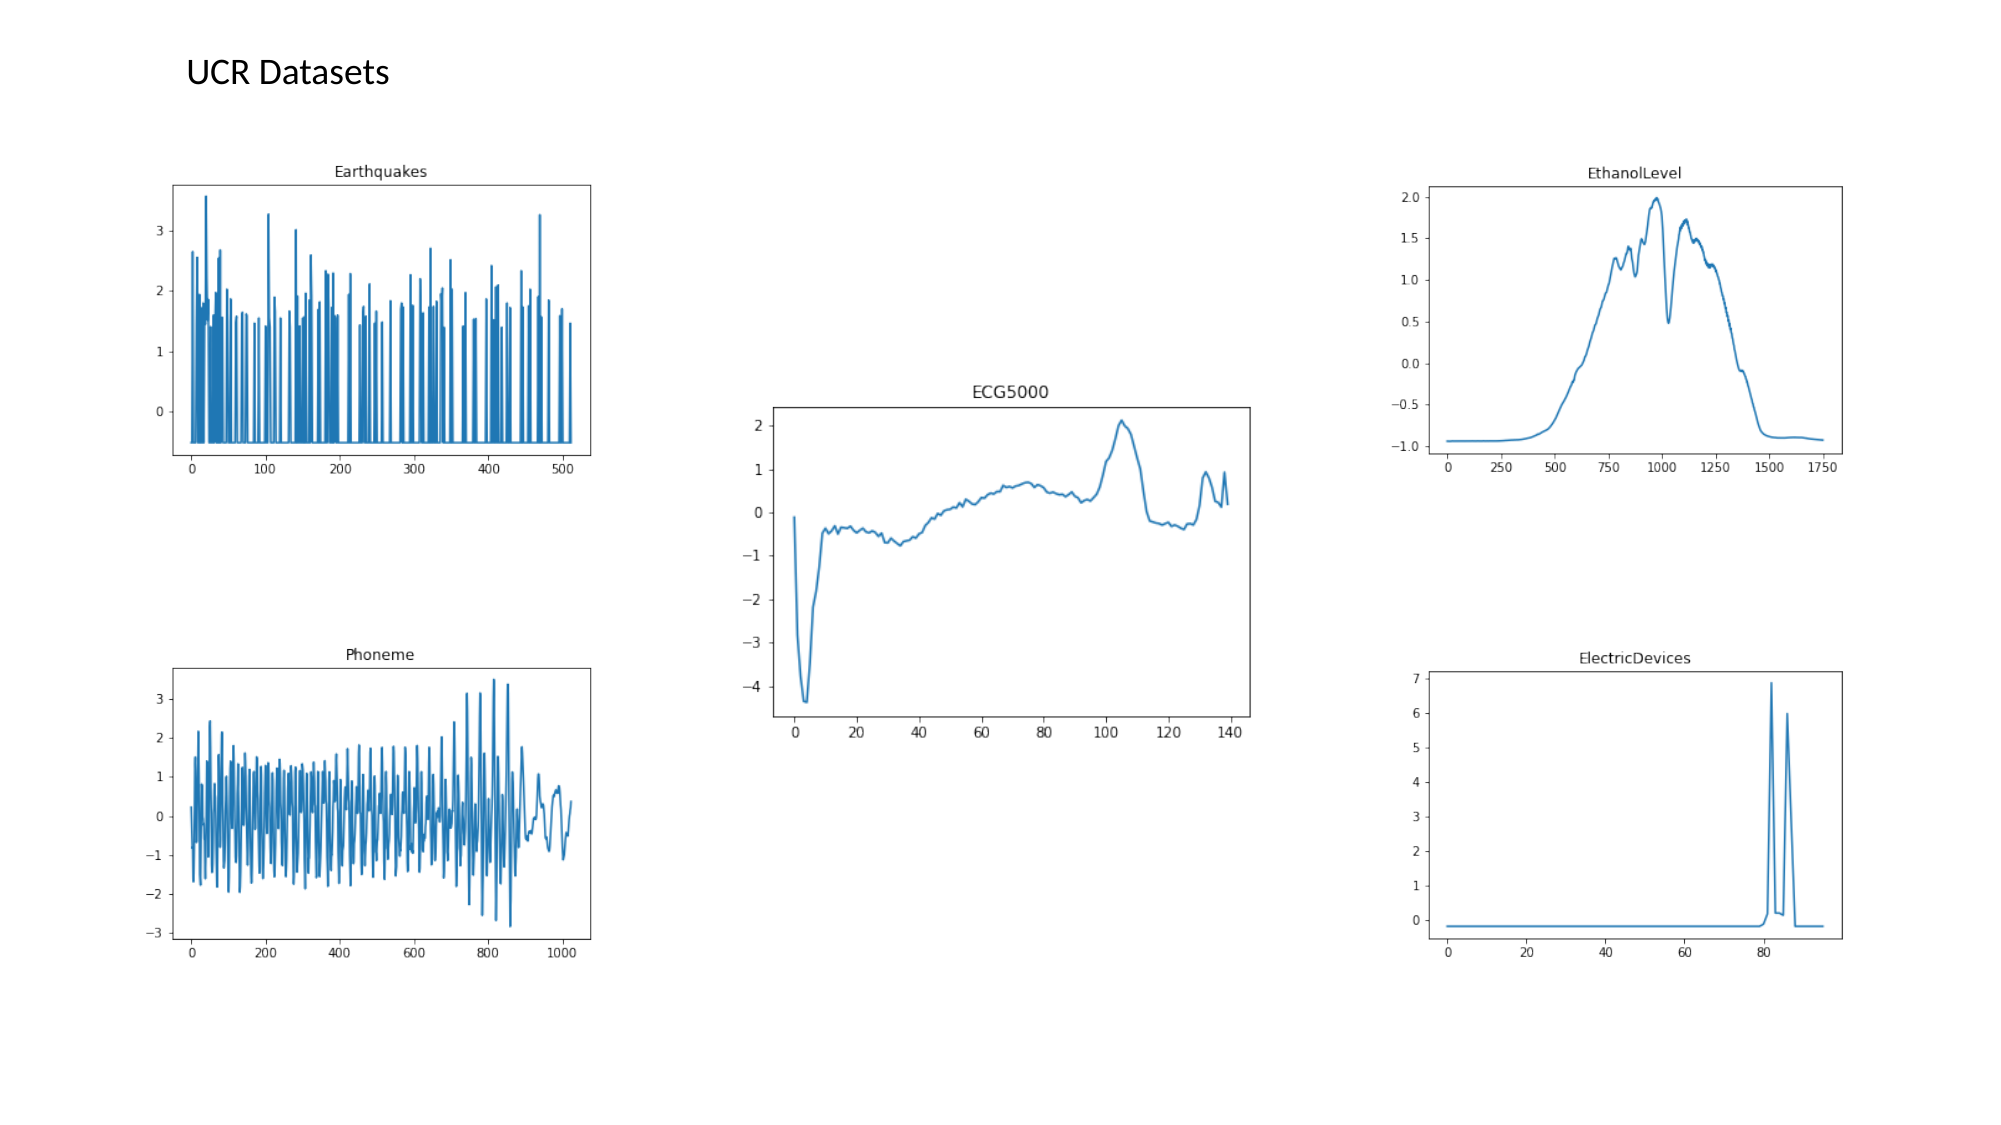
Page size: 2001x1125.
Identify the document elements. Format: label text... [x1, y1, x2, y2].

text_box UCR Datasets [171, 39, 622, 100]
picture [105, 624, 644, 984]
picture [696, 357, 1311, 768]
picture [1362, 143, 1895, 498]
picture [105, 141, 644, 501]
picture [1362, 628, 1895, 983]
